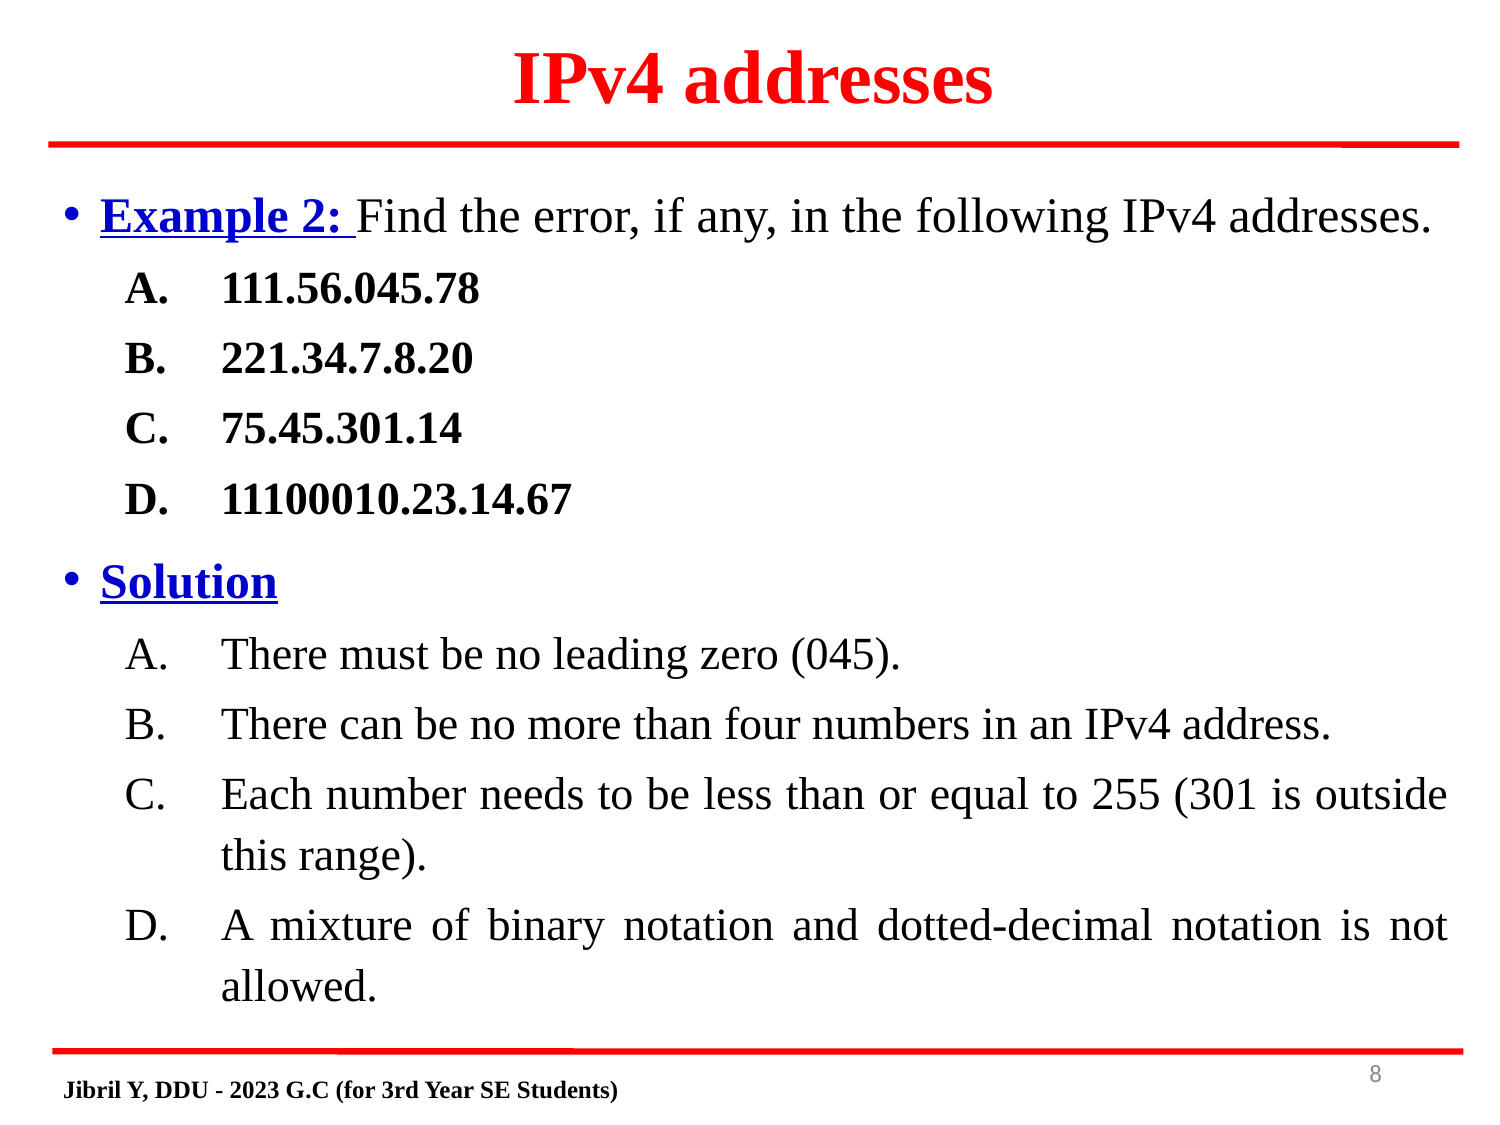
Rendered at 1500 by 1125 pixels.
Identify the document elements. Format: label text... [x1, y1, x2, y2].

footer Jibril Y, DDU - 2023 G.C (for 3rd Year SE Students) [48, 1058, 1366, 1119]
title IPv4 addresses [48, 30, 1460, 128]
slide_number 8 [1059, 1042, 1397, 1050]
slide_number 8 [1059, 1053, 1397, 1103]
list Example 2: Find the error, if any, in the following IPv4 addresses. 111.56.045.78 221.34.7.8.20 75.45.301.14 11100010.23.14.67 Solution There must be no leading zero (045). There can be no more than four numbers in an IPv4 address. Each number needs to be less than or equal to 255 (301 is outside this range). A mixture of binary notation and dotted-decimal notation is not allowed. [48, 169, 1464, 1046]
